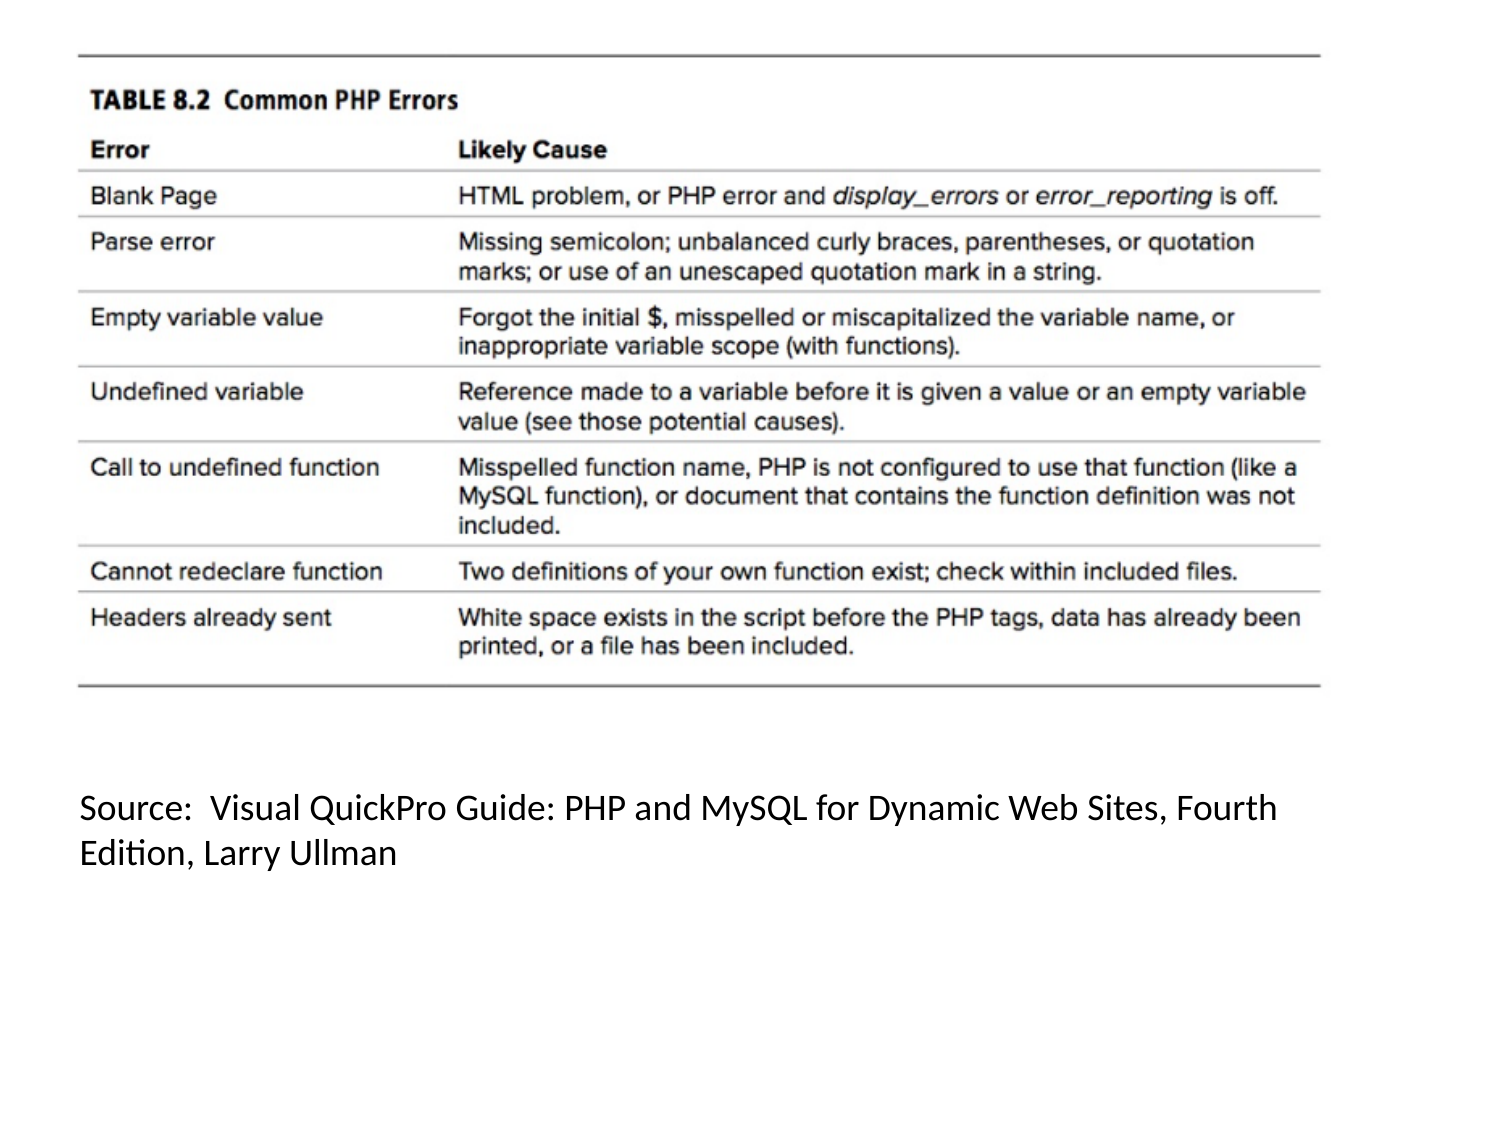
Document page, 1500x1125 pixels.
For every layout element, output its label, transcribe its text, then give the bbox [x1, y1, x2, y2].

text_box Source: Visual QuickPro Guide: PHP and MySQL for Dynamic Web Sites, Fourth Edition, Larry Ullman [64, 775, 1401, 881]
picture [64, 35, 1342, 707]
